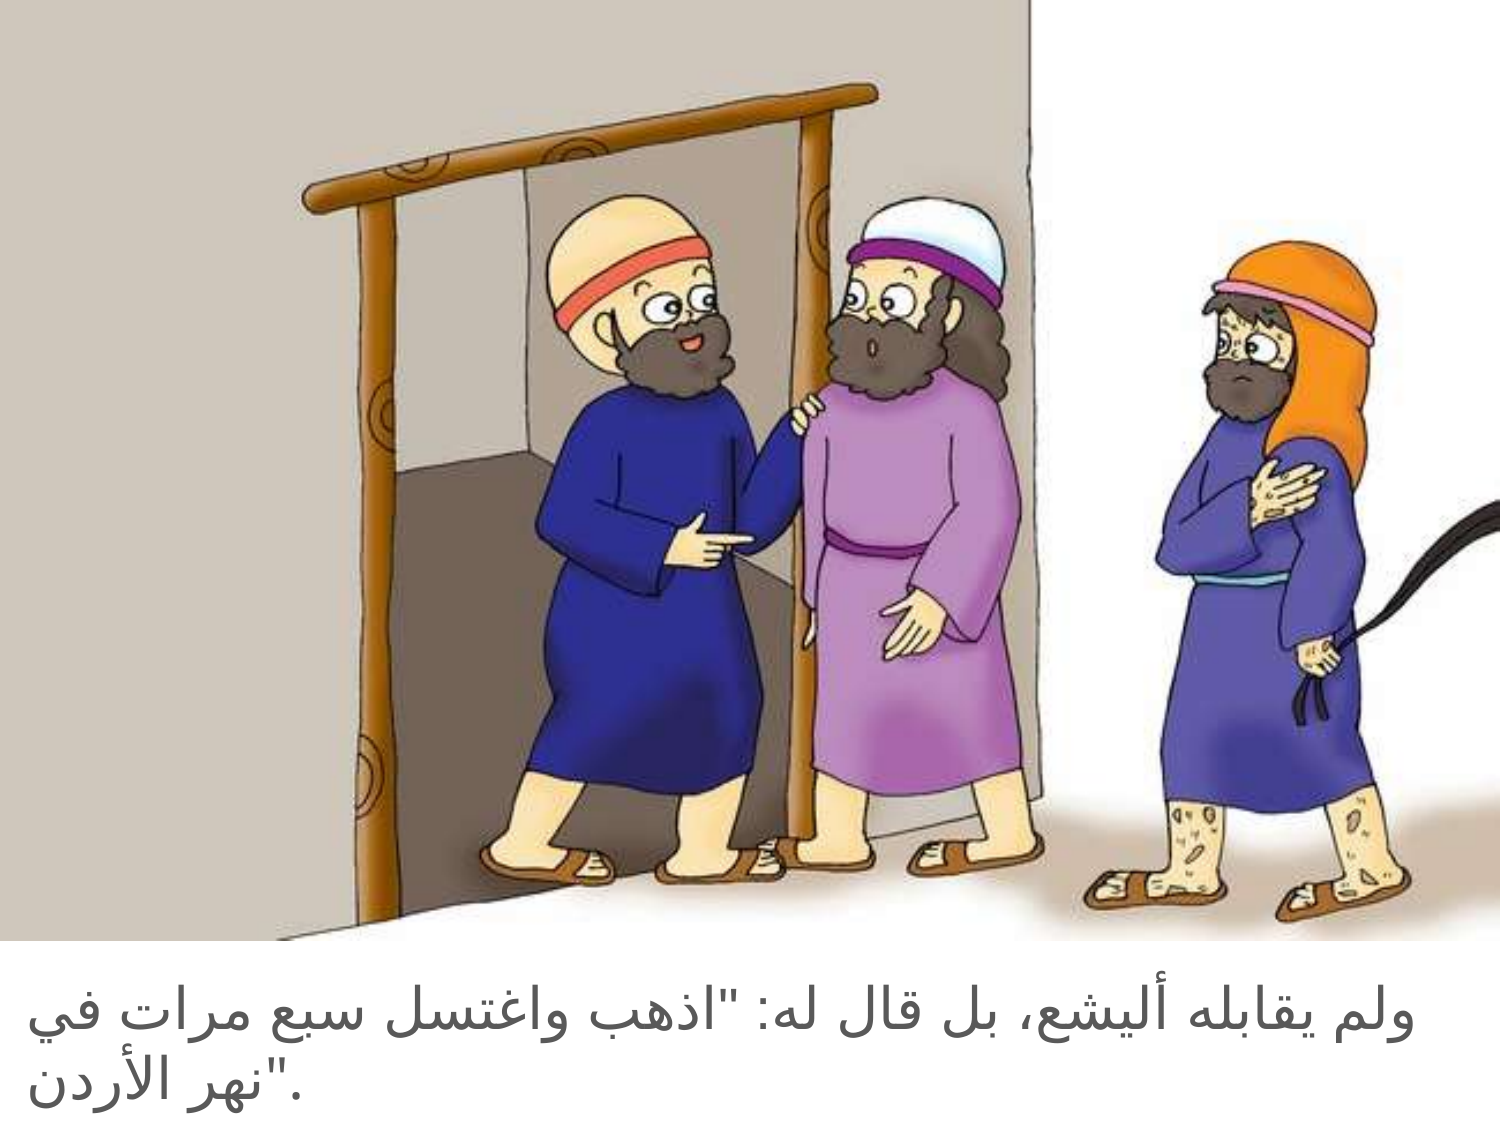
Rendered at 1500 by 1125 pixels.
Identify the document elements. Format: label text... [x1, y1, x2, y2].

text_box ولم يقابله أليشع، بل قال له: "اذهب واغتسل سبع مرات في نهر الأردن". [11, 964, 1483, 1119]
picture [0, 0, 1500, 941]
